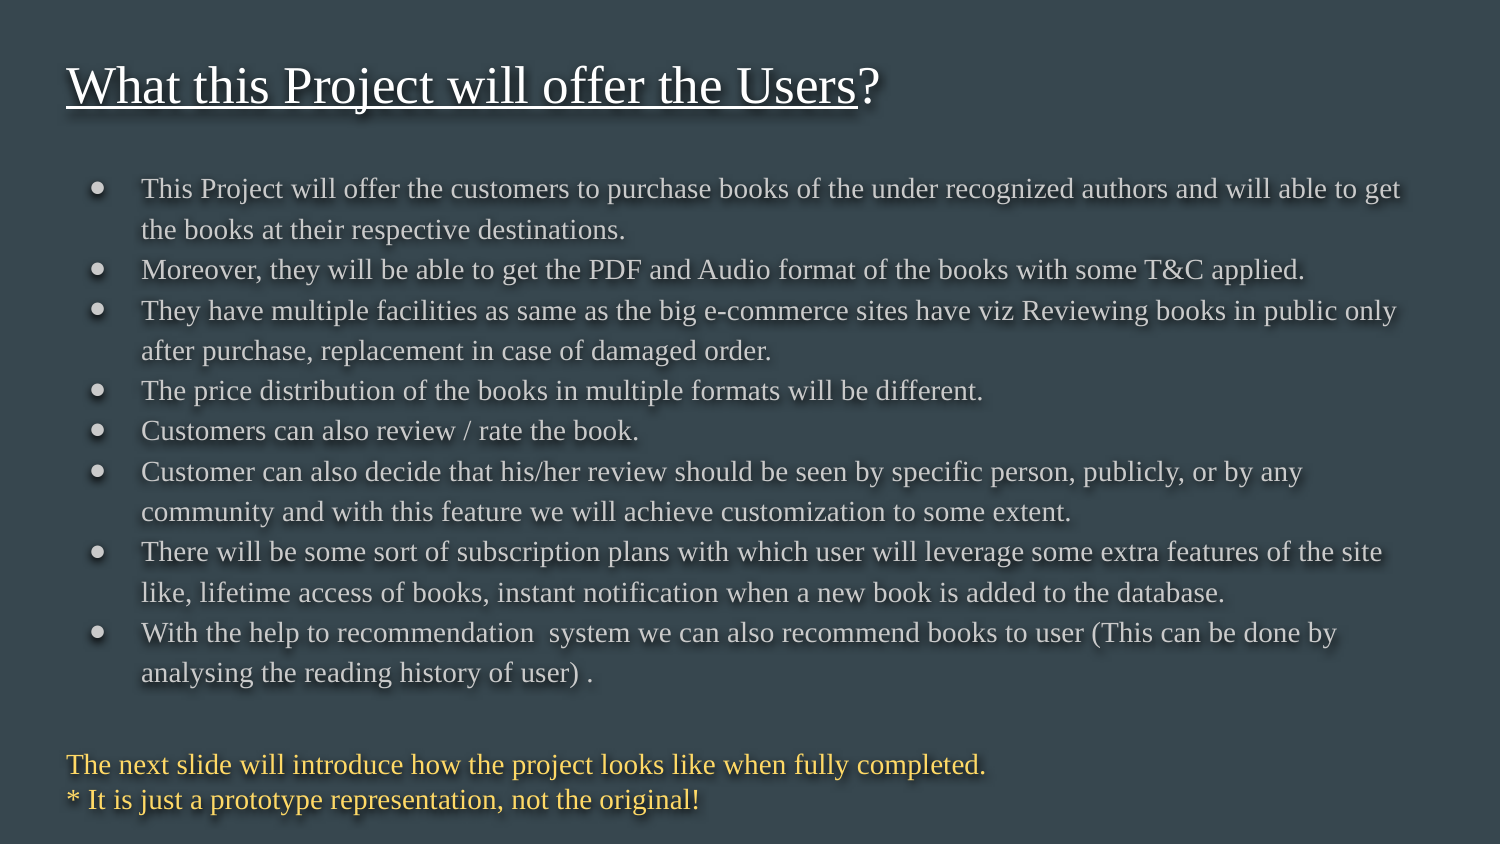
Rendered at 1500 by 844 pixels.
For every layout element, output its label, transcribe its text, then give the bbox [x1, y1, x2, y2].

text_box The next slide will introduce how the project looks like when fully completed. * It is just a prototype representation, not the original! [51, 730, 1011, 831]
title What this Project will offer the Users? [51, 35, 1449, 129]
list This Project will offer the customers to purchase books of the under recognized authors and will able to get the books at their respective destinations. Moreover, they will be able to get the PDF and Audio format of the books with some T&C applied. They have multiple facilities as same as the big e-commerce sites have viz Reviewing books in public only after purchase, replacement in case of damaged order. The price distribution of the books in multiple formats will be different. Customers can also review / rate the book. Customer can also decide that his/her review should be seen by specific person, publicly, or by any community and with this feature we will achieve customization to some extent. There will be some sort of subscription plans with which user will leverage some extra features of the site like, lifetime access of books, instant notification when a new book is added to the database. With the help to recommendation system we can also recommend books to user (This can be done by analysing the reading history of user) . [51, 149, 1449, 715]
